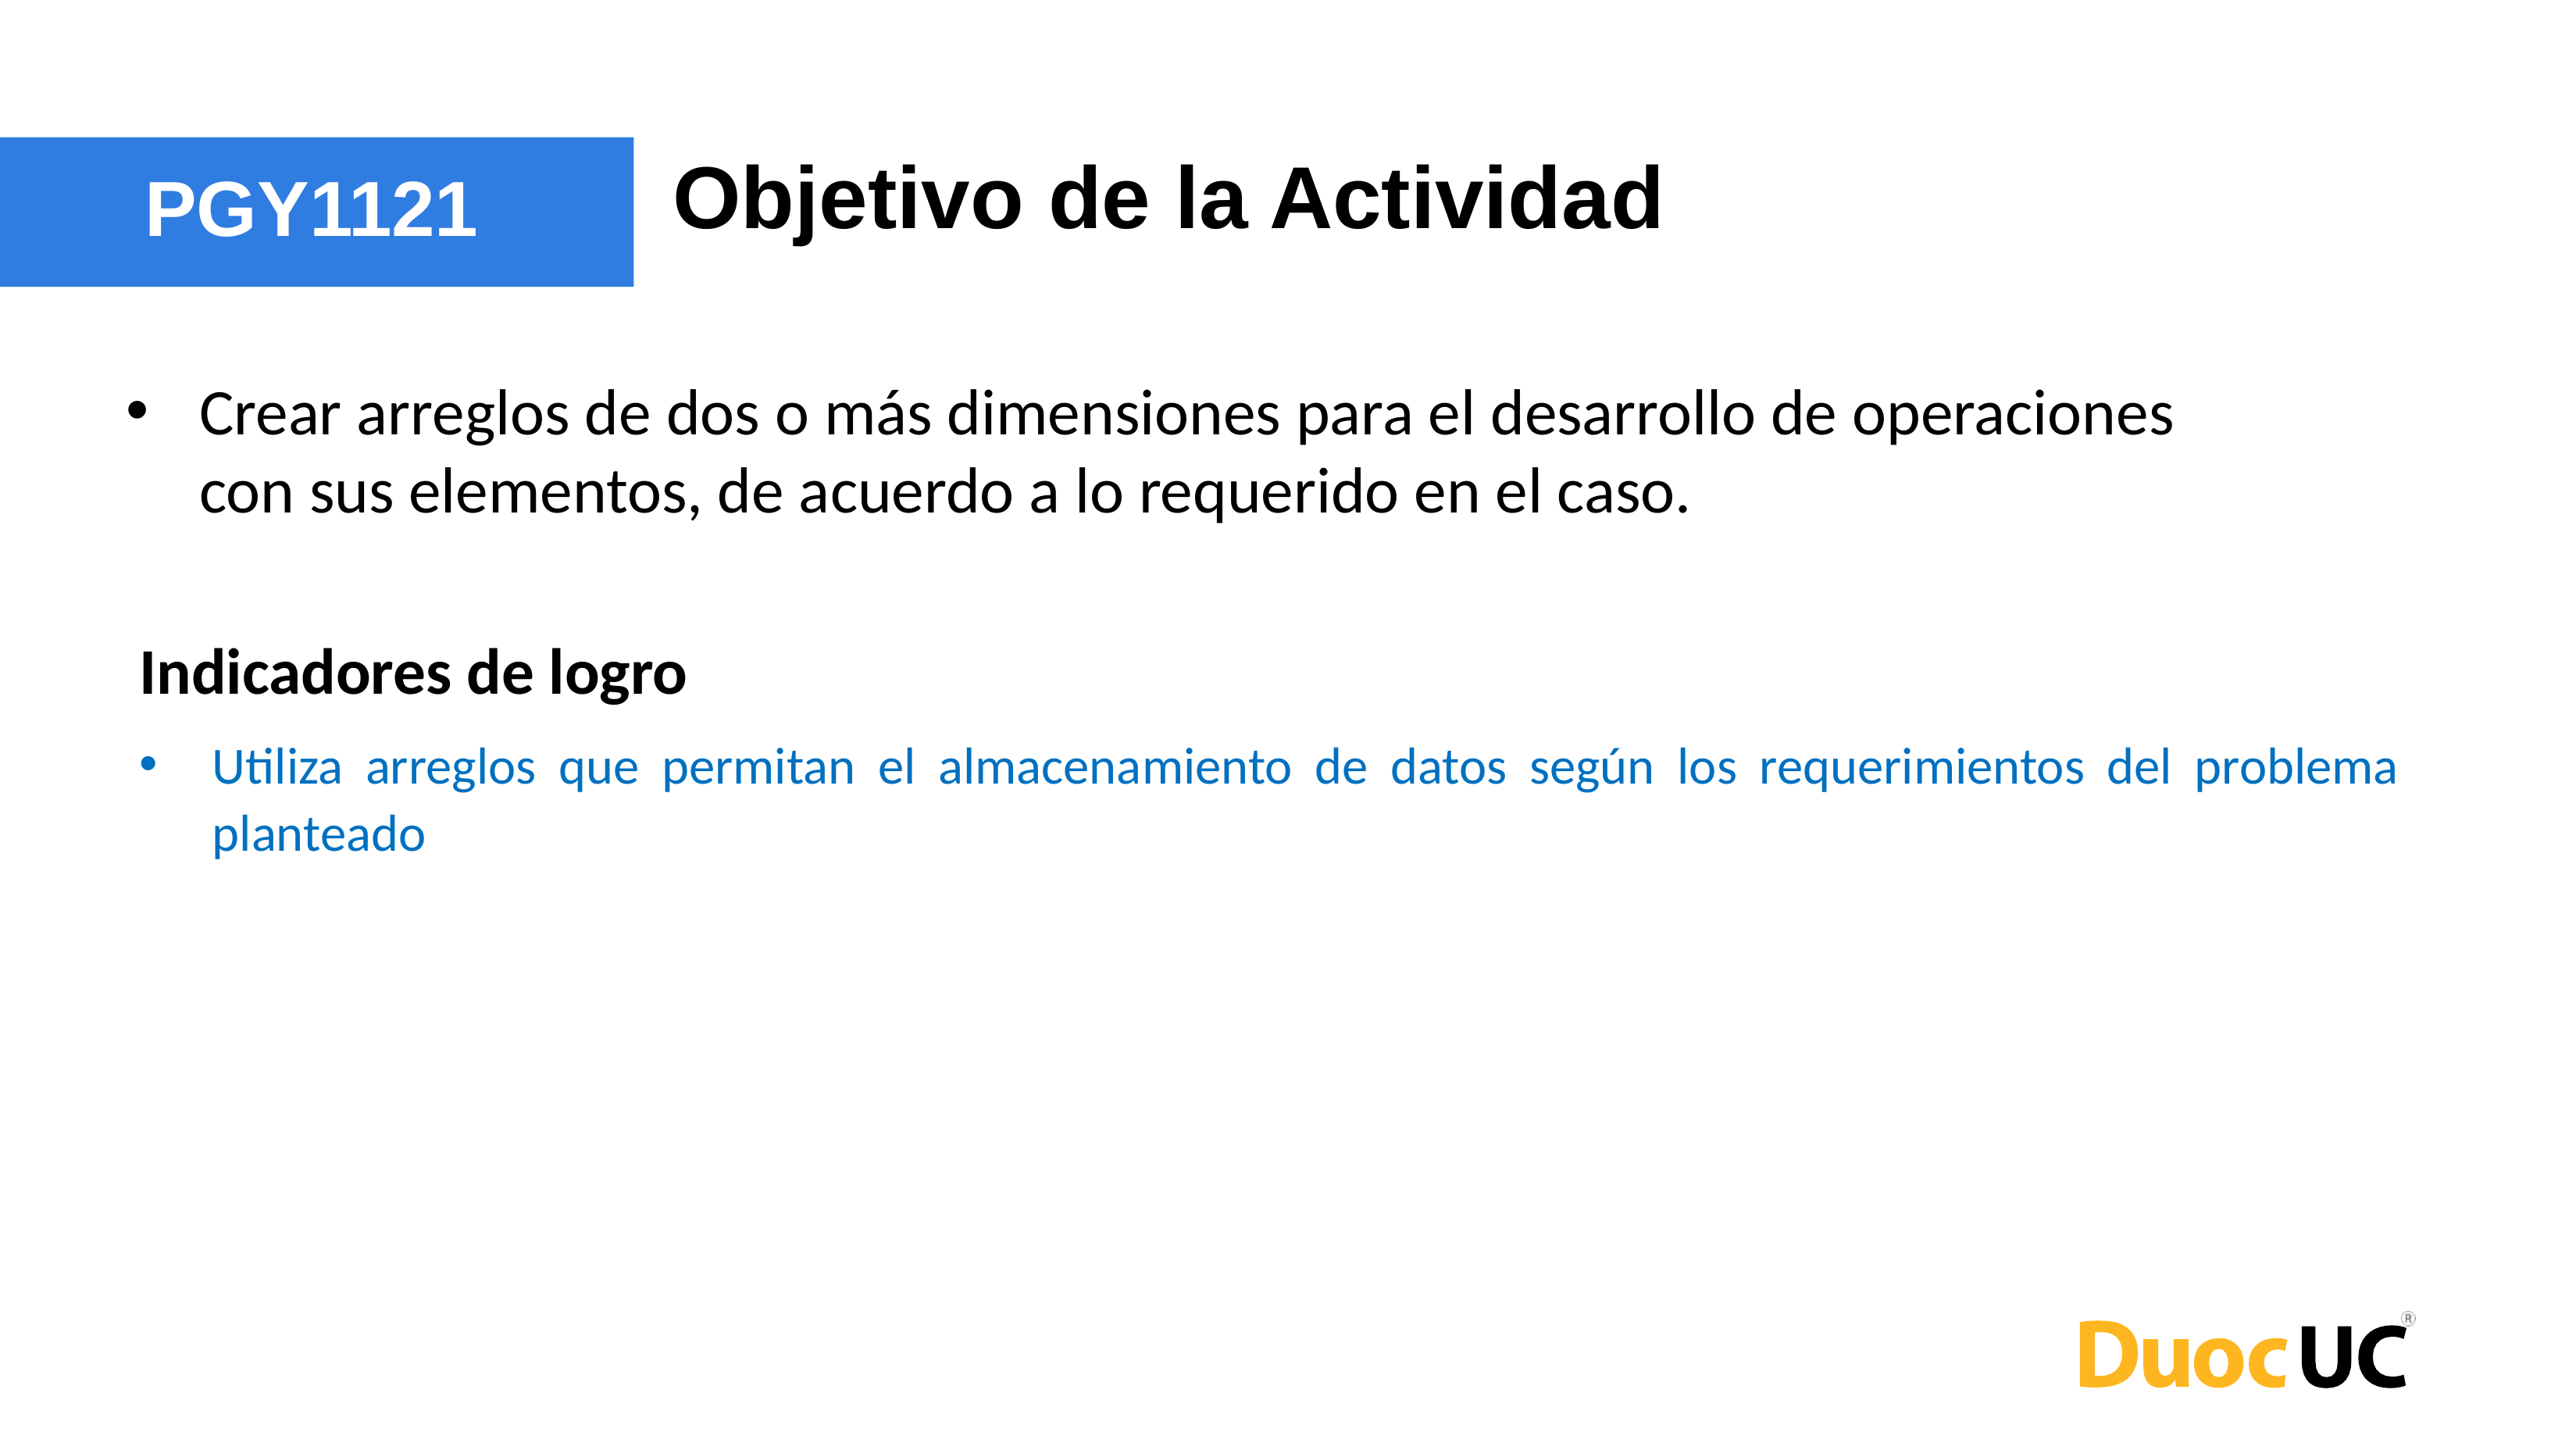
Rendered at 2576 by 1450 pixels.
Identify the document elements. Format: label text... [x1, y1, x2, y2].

text_box Objetivo de la Actividad [673, 141, 2499, 247]
text_box Indicadores de logro Utiliza arreglos que permitan el almacenamiento de datos según los requerimientos del problema planteado [127, 617, 2413, 868]
picture [2401, 1311, 2416, 1327]
list PGY1121 [18, 158, 605, 253]
text_box Crear arreglos de dos o más dimensiones para el desarrollo de operaciones con sus elementos, de acuerdo a lo requerido en el caso. [126, 358, 2177, 527]
